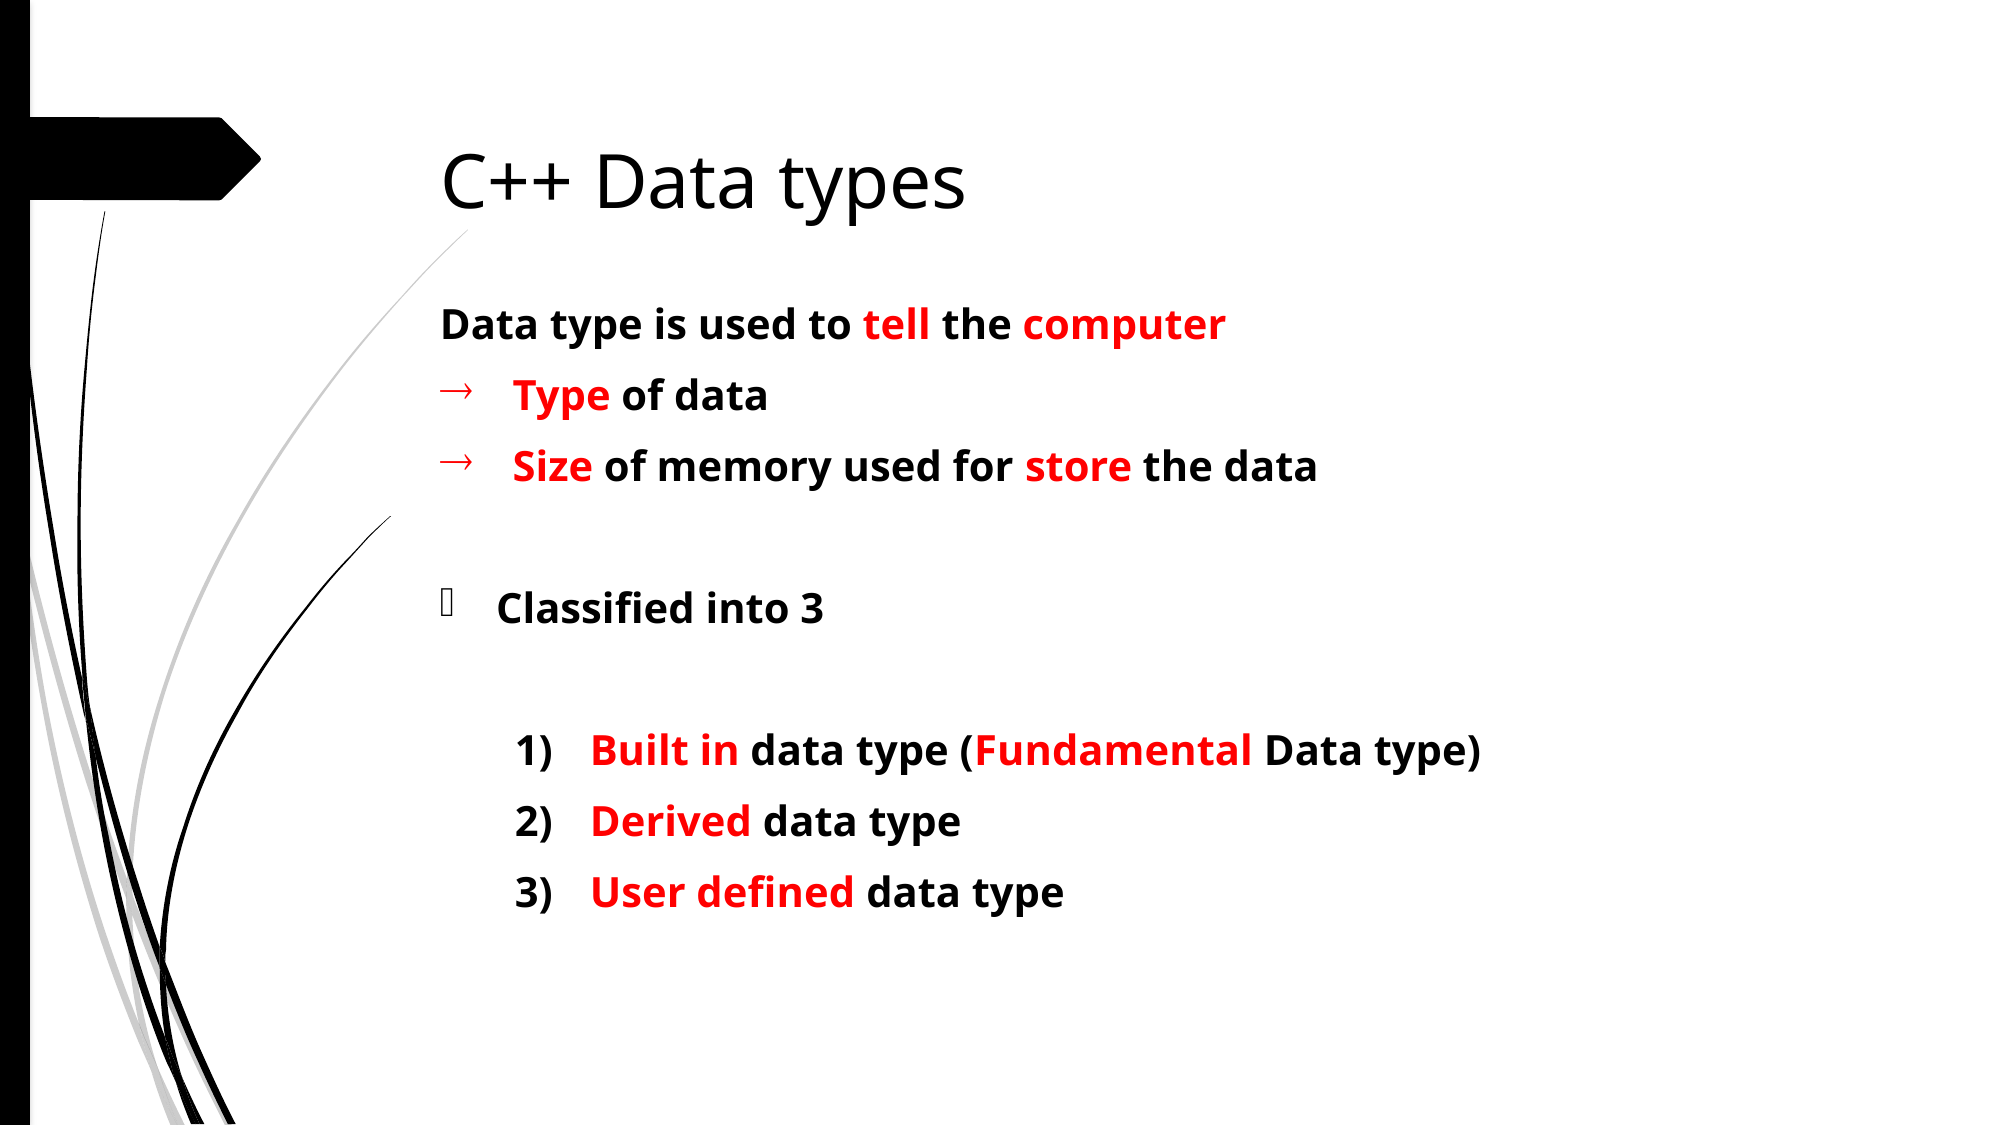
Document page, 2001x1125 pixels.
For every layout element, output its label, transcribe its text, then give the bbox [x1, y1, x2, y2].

list Data type is used to tell the computer Type of data Size of memory used for store the data Classified into 3 Built in data type (Fundamental Data type) Derived data type User defined data type [424, 290, 1888, 989]
title C++ Data types [425, 125, 1888, 253]
